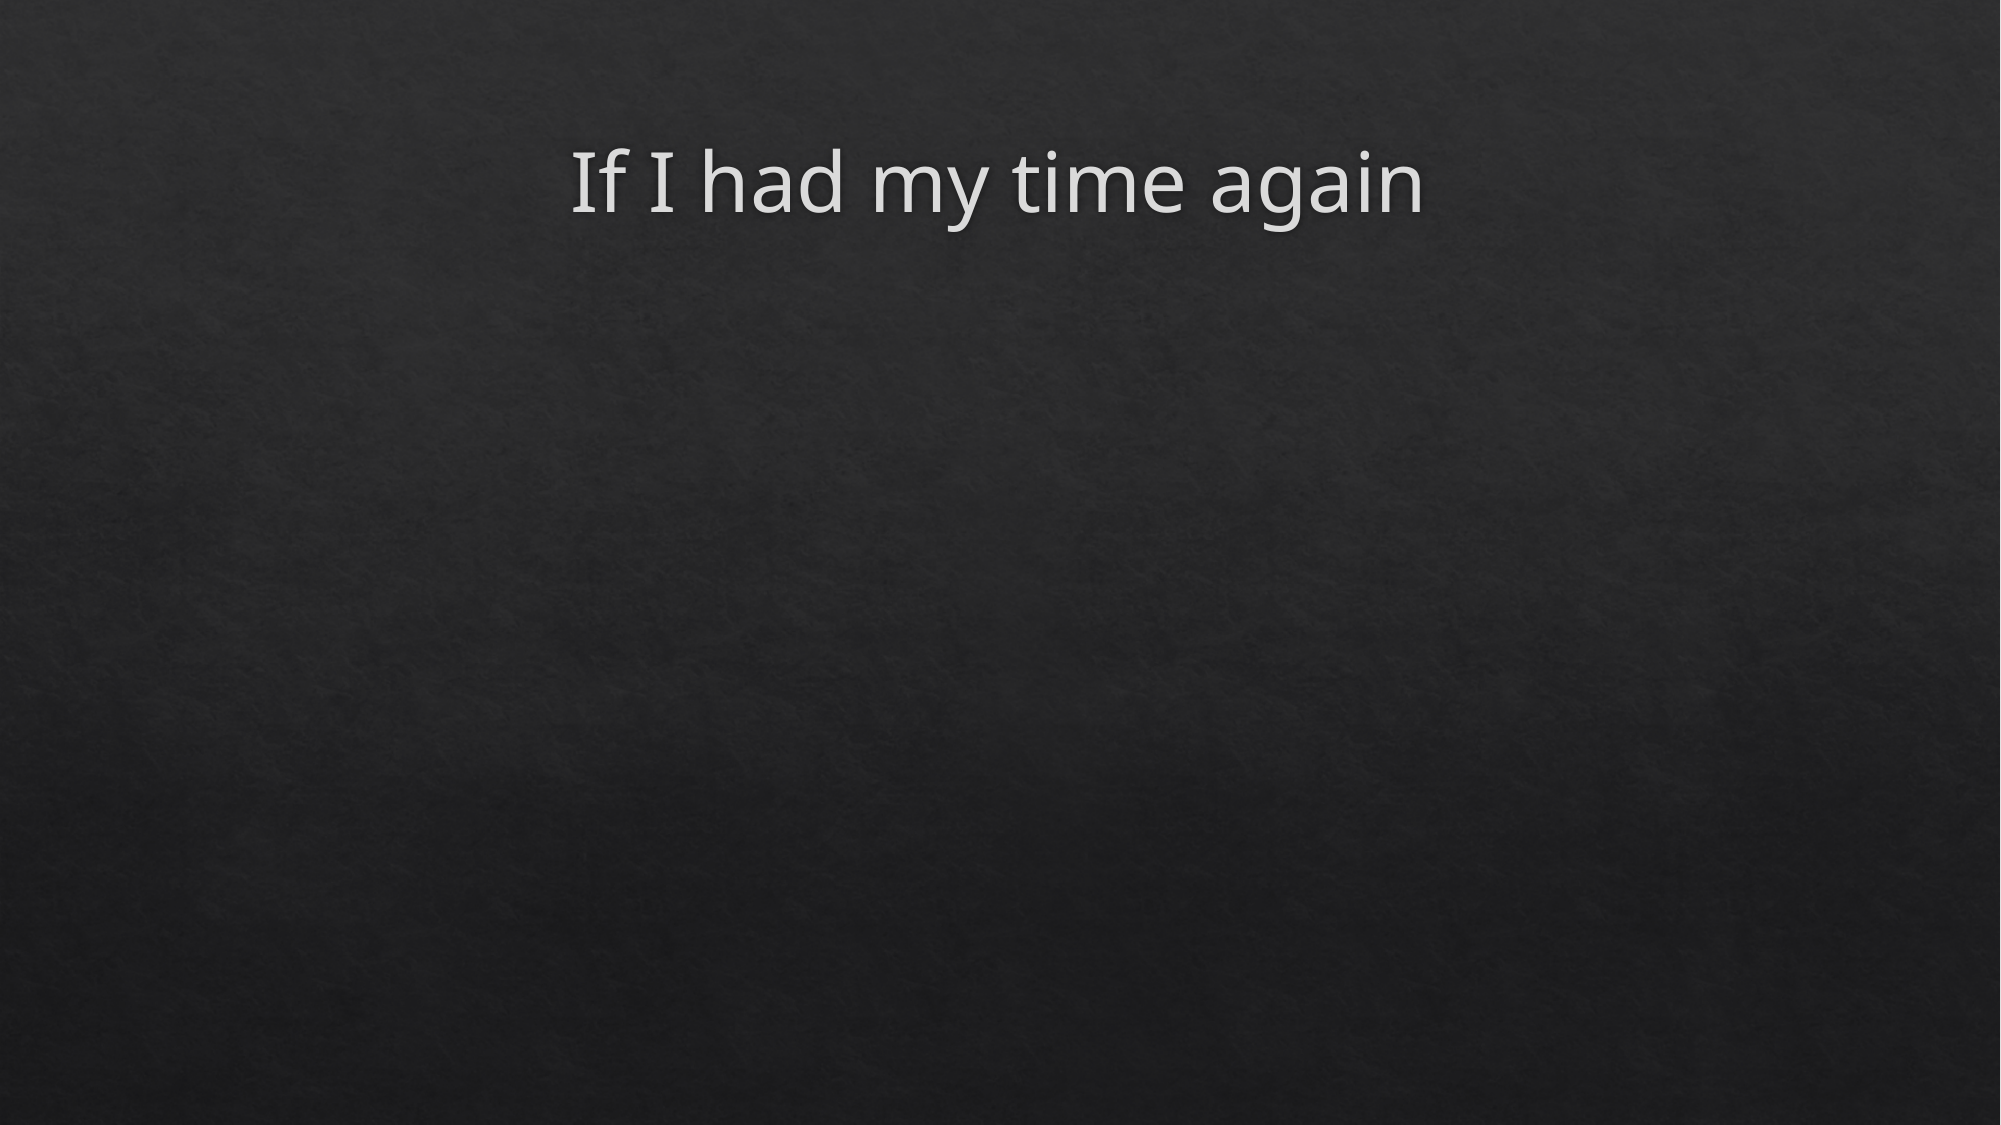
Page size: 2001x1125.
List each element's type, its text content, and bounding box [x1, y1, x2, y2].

title If I had my time again [149, 99, 1849, 260]
